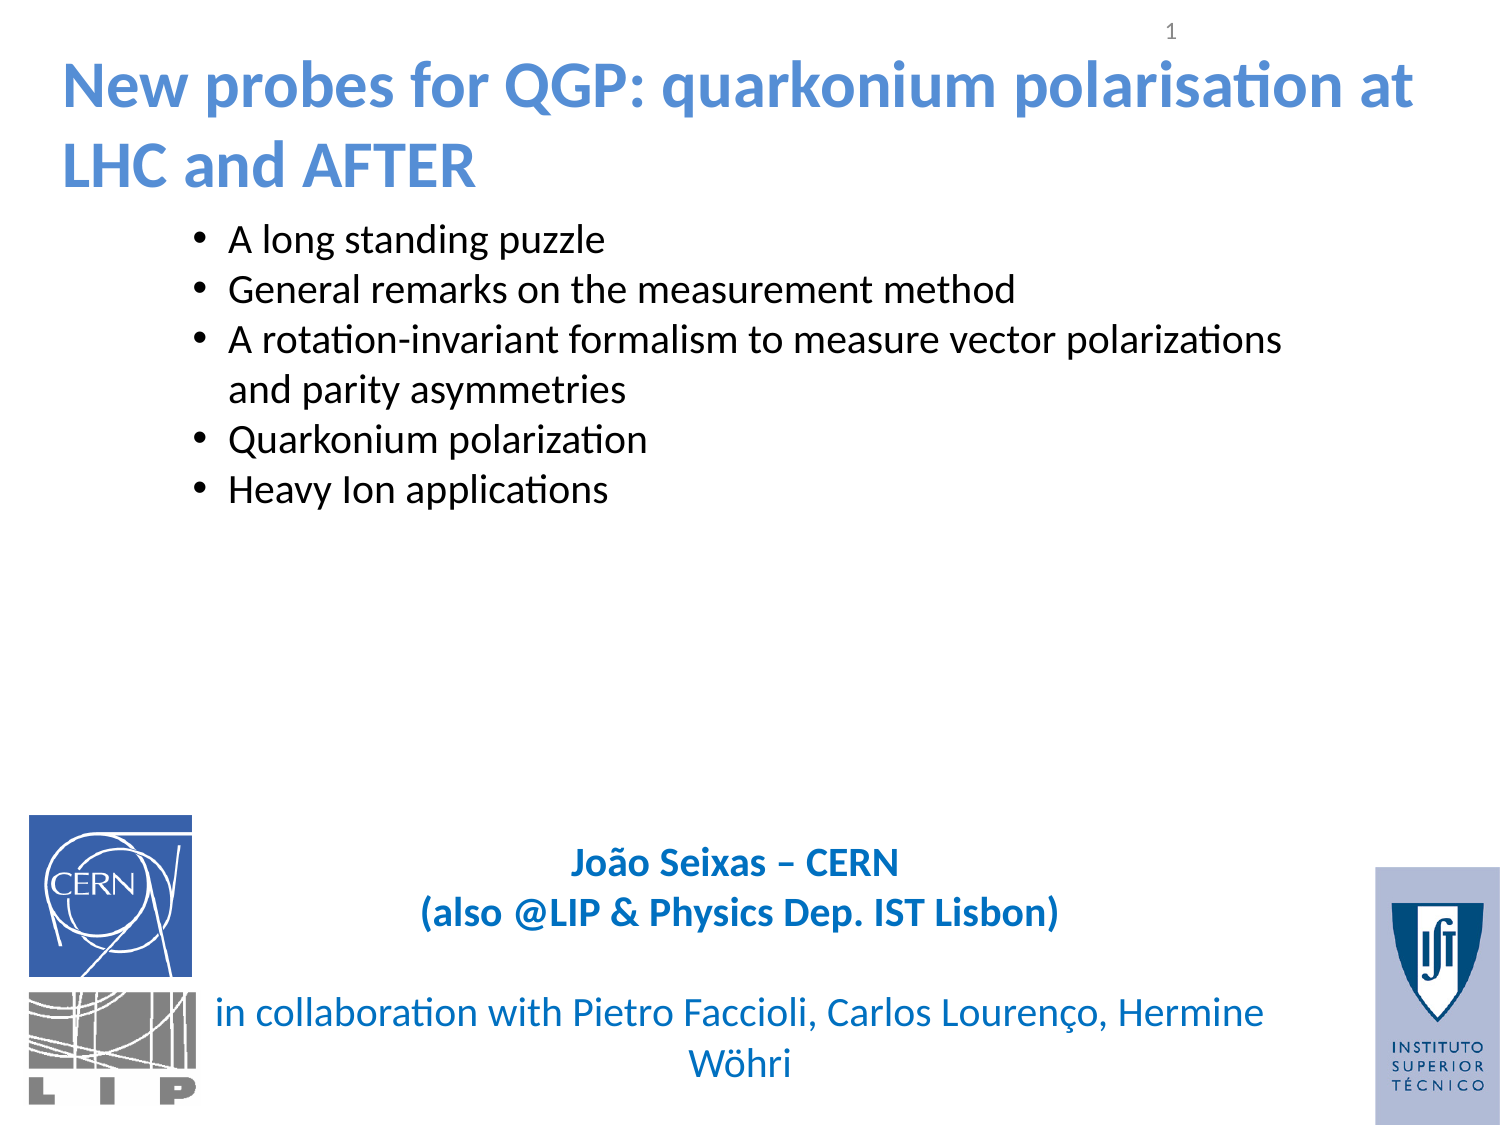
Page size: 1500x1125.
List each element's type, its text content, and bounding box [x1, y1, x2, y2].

picture [29, 815, 192, 978]
text_box New probes for QGP: quarkonium polarisation at LHC and AFTER [47, 31, 1461, 210]
picture [23, 990, 202, 1107]
text_box <number> [1149, 0, 1500, 60]
text_box A long standing puzzle General remarks on the measurement method A rotation-invariant formalism to measure vector polarizations and parity asymmetries Quarkonium polarization Heavy Ion applications [177, 204, 1337, 715]
text_box João Seixas – CERN (also @LIP & Physics Dep. IST Lisbon) in collaboration with Pietro Faccioli, Carlos Lourenço, Hermine Wöhri Workshop AFTER@ECT , Trento, 4-13 February 2013 [165, 827, 1315, 1125]
picture [1375, 867, 1500, 1125]
